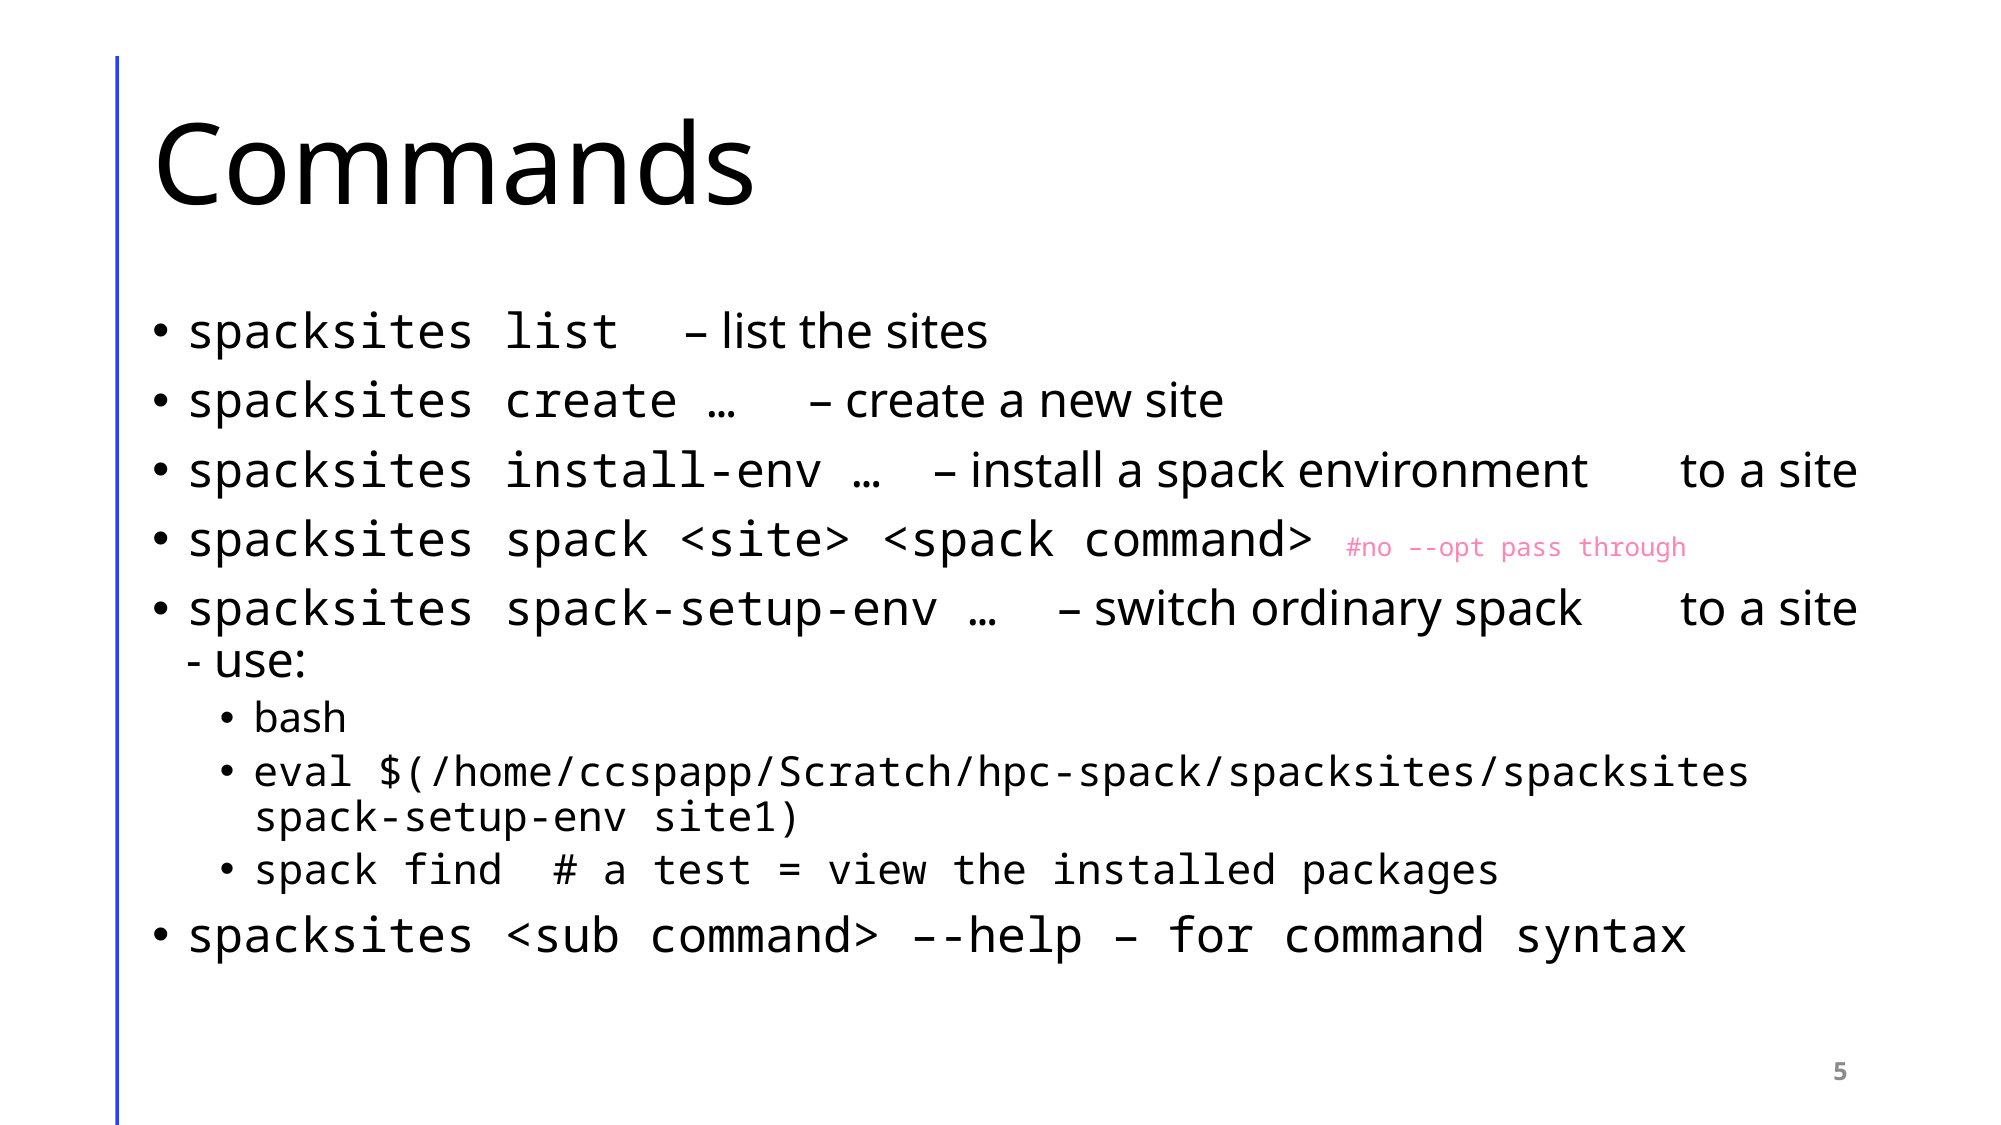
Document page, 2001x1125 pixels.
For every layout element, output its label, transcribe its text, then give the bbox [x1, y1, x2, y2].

title Commands [137, 59, 1863, 278]
list spacksites list – list the sites spacksites create … – create a new site spacksites install-env … – install a spack environment to a site spacksites spack <site> <spack command> #no –-opt pass through spacksites spack-setup-env … – switch ordinary spack to a site - use: bash eval $(/home/ccspapp/Scratch/hpc-spack/spacksites/spacksites spack-setup-env site1) spack find # a test = view the installed packages spacksites <sub command> –-help – for command syntax [137, 299, 1877, 1014]
slide_number 5 [1412, 1042, 1863, 1103]
